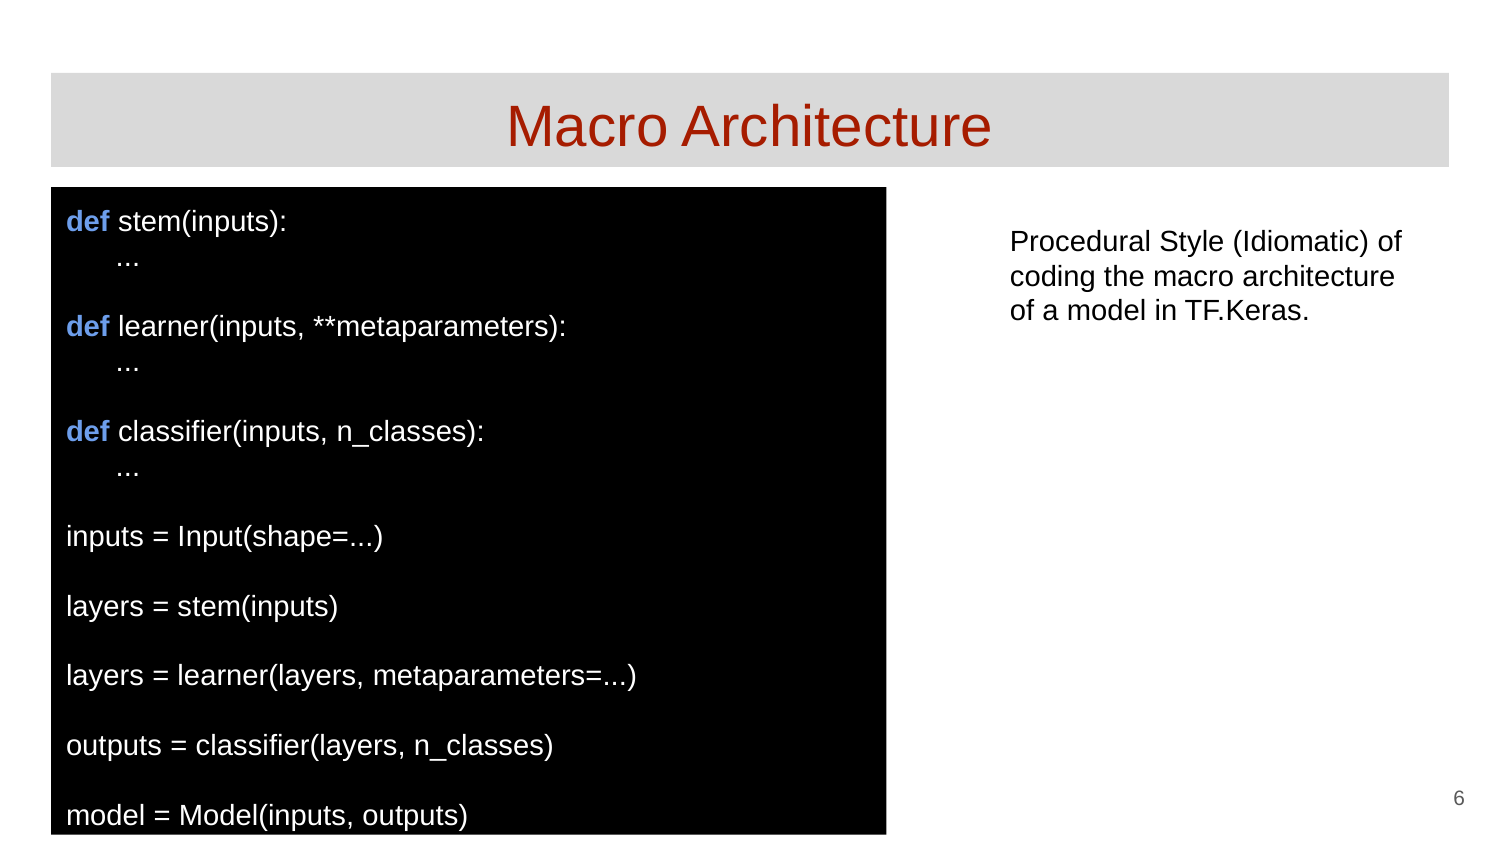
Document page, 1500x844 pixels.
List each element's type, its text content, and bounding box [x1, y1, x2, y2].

title Macro Architecture [51, 72, 1449, 167]
text_box Procedural Style (Idiomatic) of coding the macro architecture of a model in TF.Keras. [994, 206, 1421, 800]
text_box def stem(inputs): ... def learner(inputs, **metaparameters): ... def classifier(inputs, n_classes): ... inputs = Input(shape=...) layers = stem(inputs) layers = learner(layers, metaparameters=...) outputs = classifier(layers, n_classes) model = Model(inputs, outputs) [51, 187, 887, 835]
slide_number ‹#› [1389, 764, 1480, 830]
